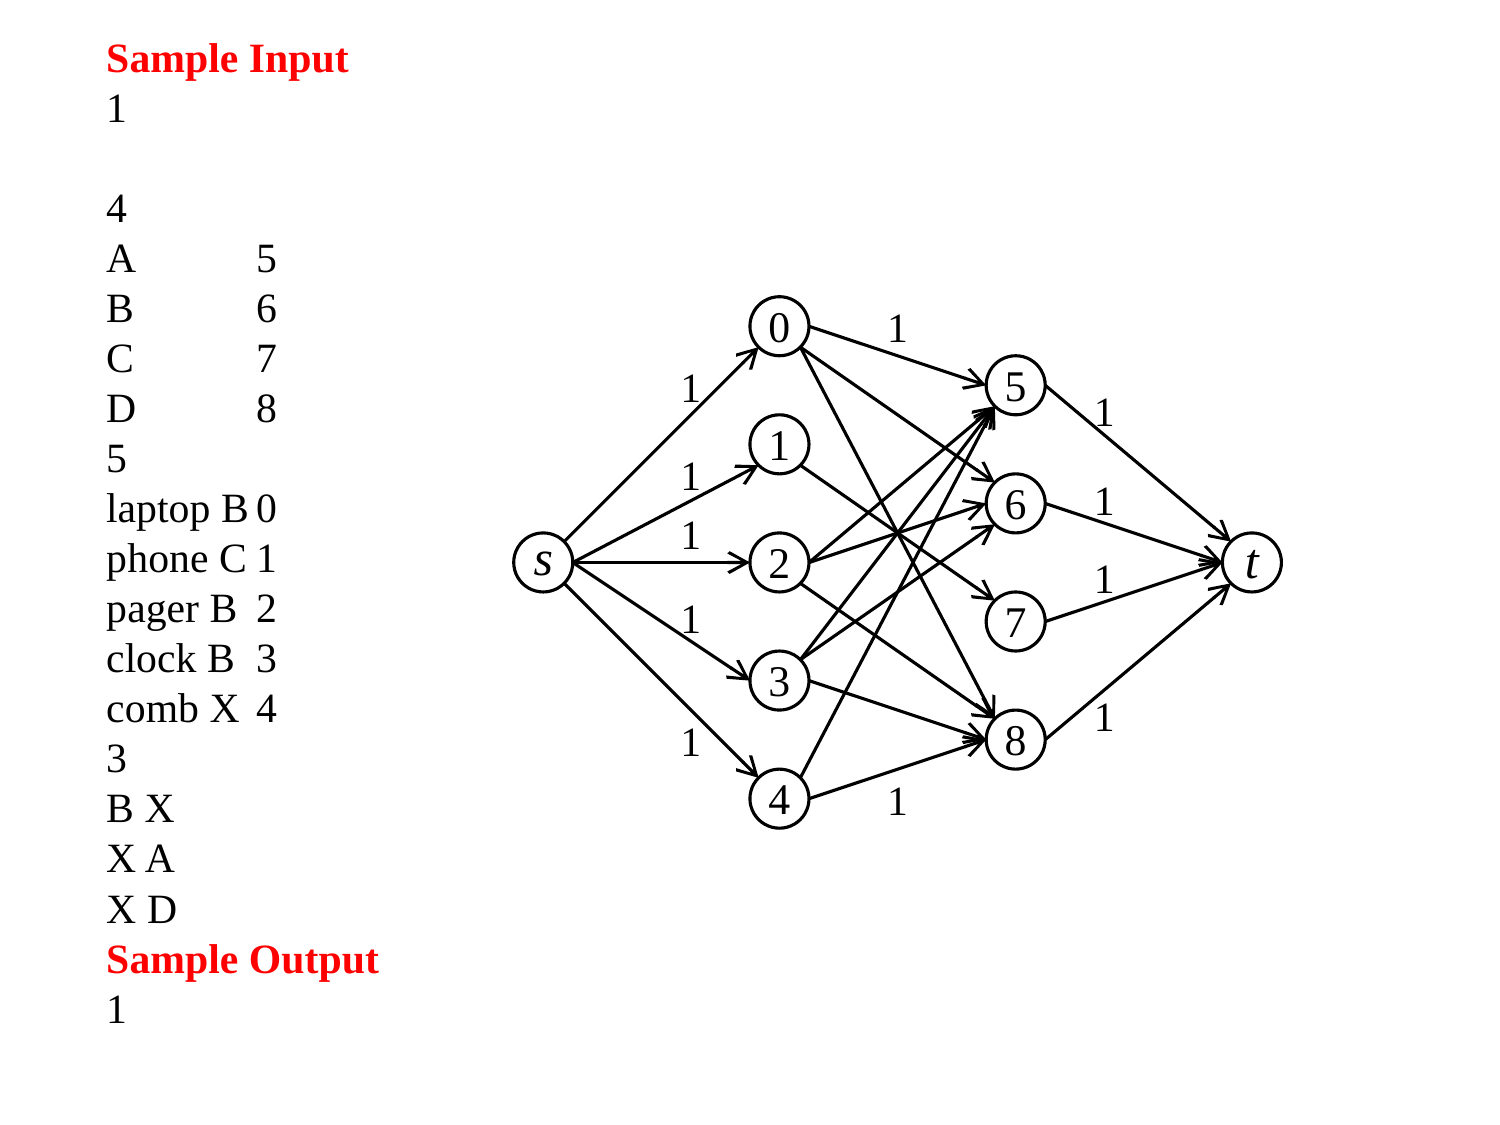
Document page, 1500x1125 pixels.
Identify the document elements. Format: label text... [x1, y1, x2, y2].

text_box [808, 739, 987, 799]
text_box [1044, 562, 1223, 582]
text_box 4 [749, 769, 809, 829]
text_box s [513, 532, 567, 592]
text_box 2 [755, 532, 793, 592]
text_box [563, 346, 759, 542]
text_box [572, 563, 751, 681]
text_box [563, 583, 759, 779]
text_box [800, 405, 996, 779]
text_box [808, 325, 987, 345]
text_box 5 [1003, 355, 1046, 415]
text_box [1044, 385, 1232, 542]
text_box 1 [868, 296, 928, 324]
text_box 6 [1003, 473, 1039, 533]
text_box 0 [749, 296, 809, 356]
text_box 1 [868, 807, 928, 829]
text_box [800, 346, 996, 405]
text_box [572, 548, 759, 563]
text_box 7 [1003, 591, 1039, 652]
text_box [1044, 583, 1232, 740]
text_box t [1226, 532, 1282, 592]
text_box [1044, 503, 1223, 562]
list Sample Input 1 4 A 5 B 6 C 7 D 8 5 laptop B 0 phone C 1 pager B 2 clock B 3 comb X 4 3 B X X A X D Sample Output 1 [100, 30, 396, 1036]
text_box 8 [1001, 710, 1045, 770]
text_box 3 [764, 651, 794, 711]
text_box 1 [764, 414, 793, 474]
